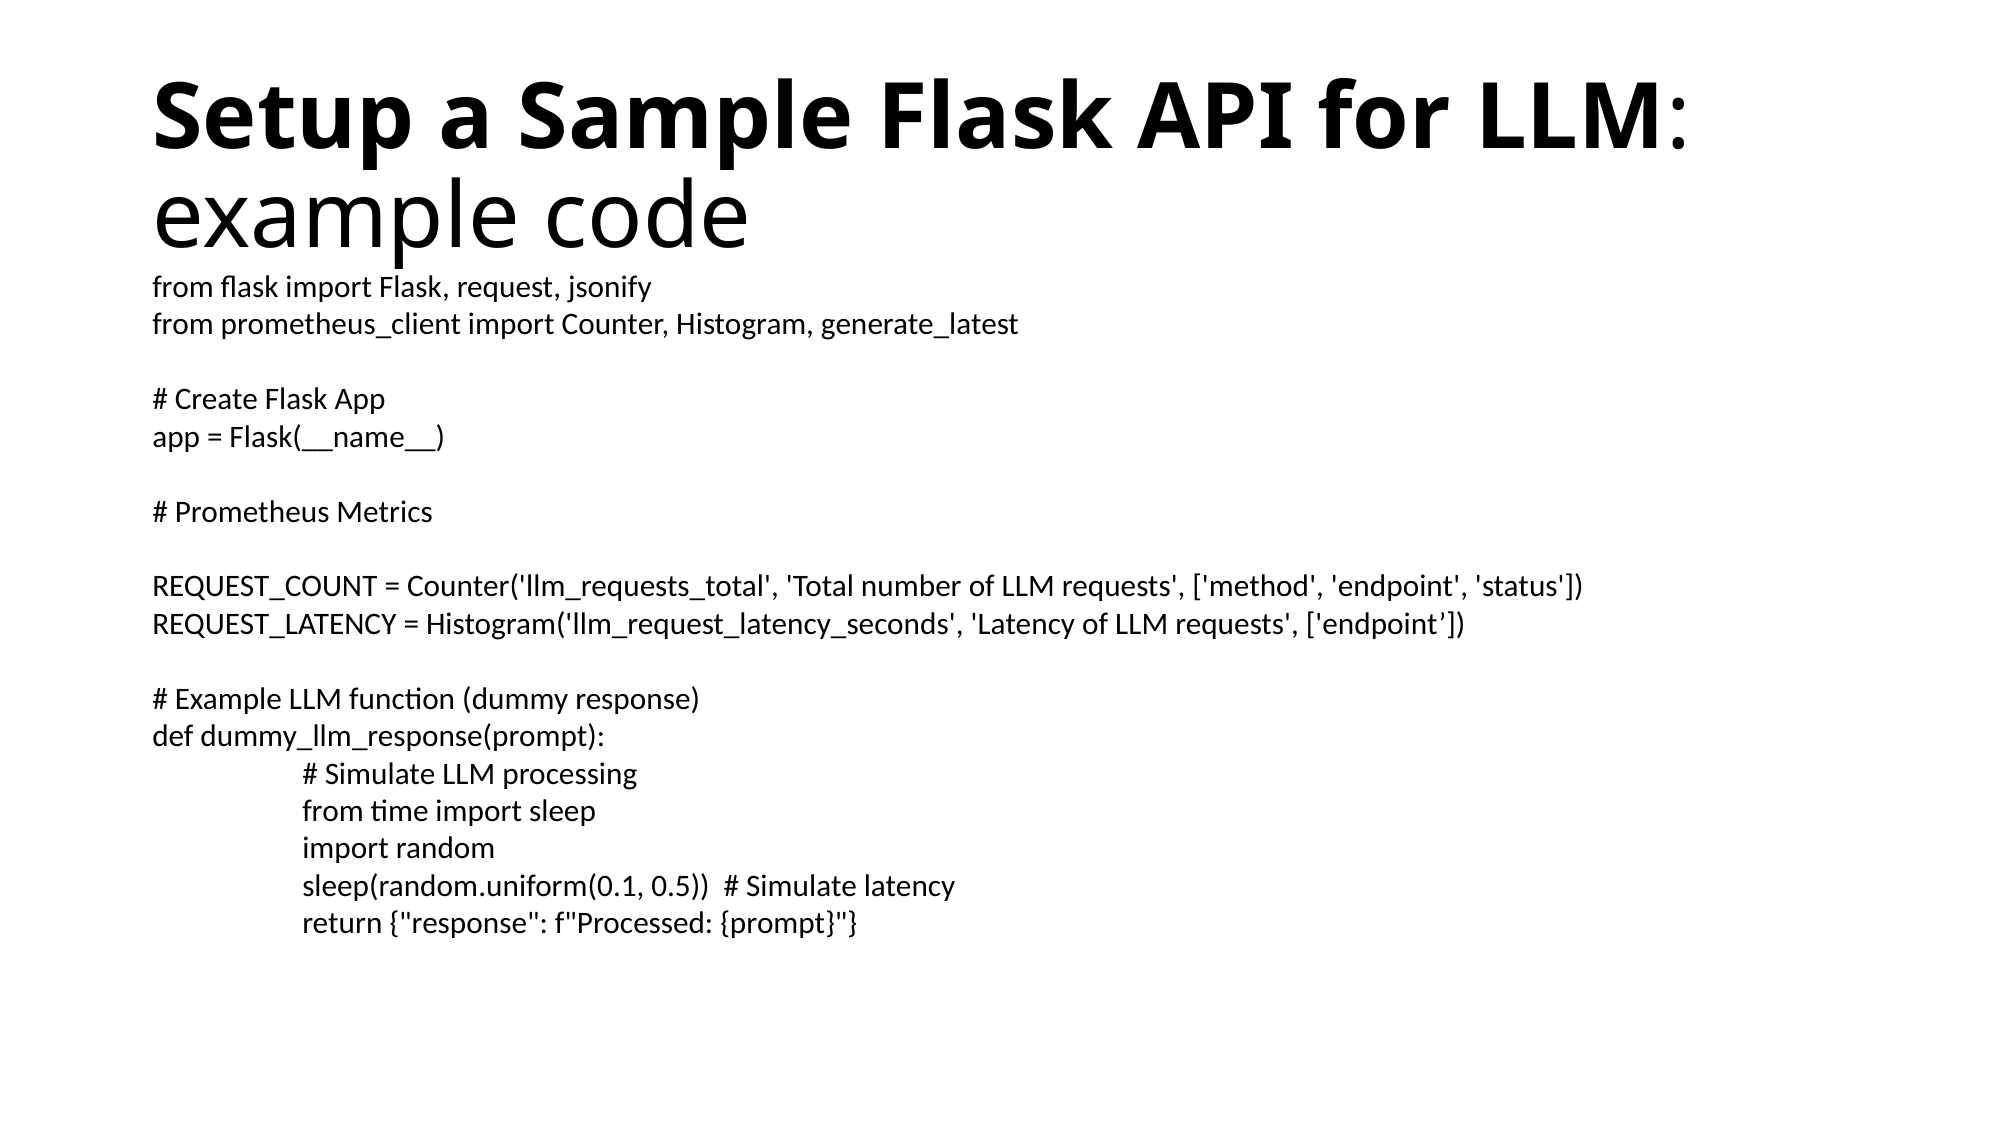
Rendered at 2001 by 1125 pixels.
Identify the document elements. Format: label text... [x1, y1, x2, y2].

title Setup a Sample Flask API for LLM: example code [137, 59, 1863, 278]
text_box from flask import Flask, request, jsonify from prometheus_client import Counter, Histogram, generate_latest # Create Flask App app = Flask(__name__) # Prometheus Metrics REQUEST_COUNT = Counter('llm_requests_total', 'Total number of LLM requests', ['method', 'endpoint', 'status']) REQUEST_LATENCY = Histogram('llm_request_latency_seconds', 'Latency of LLM requests', ['endpoint’]) # Example LLM function (dummy response) def dummy_llm_response(prompt): # Simulate LLM processing from time import sleep import random sleep(random.uniform(0.1, 0.5)) # Simulate latency return {"response": f"Processed: {prompt}"} [137, 258, 1704, 948]
